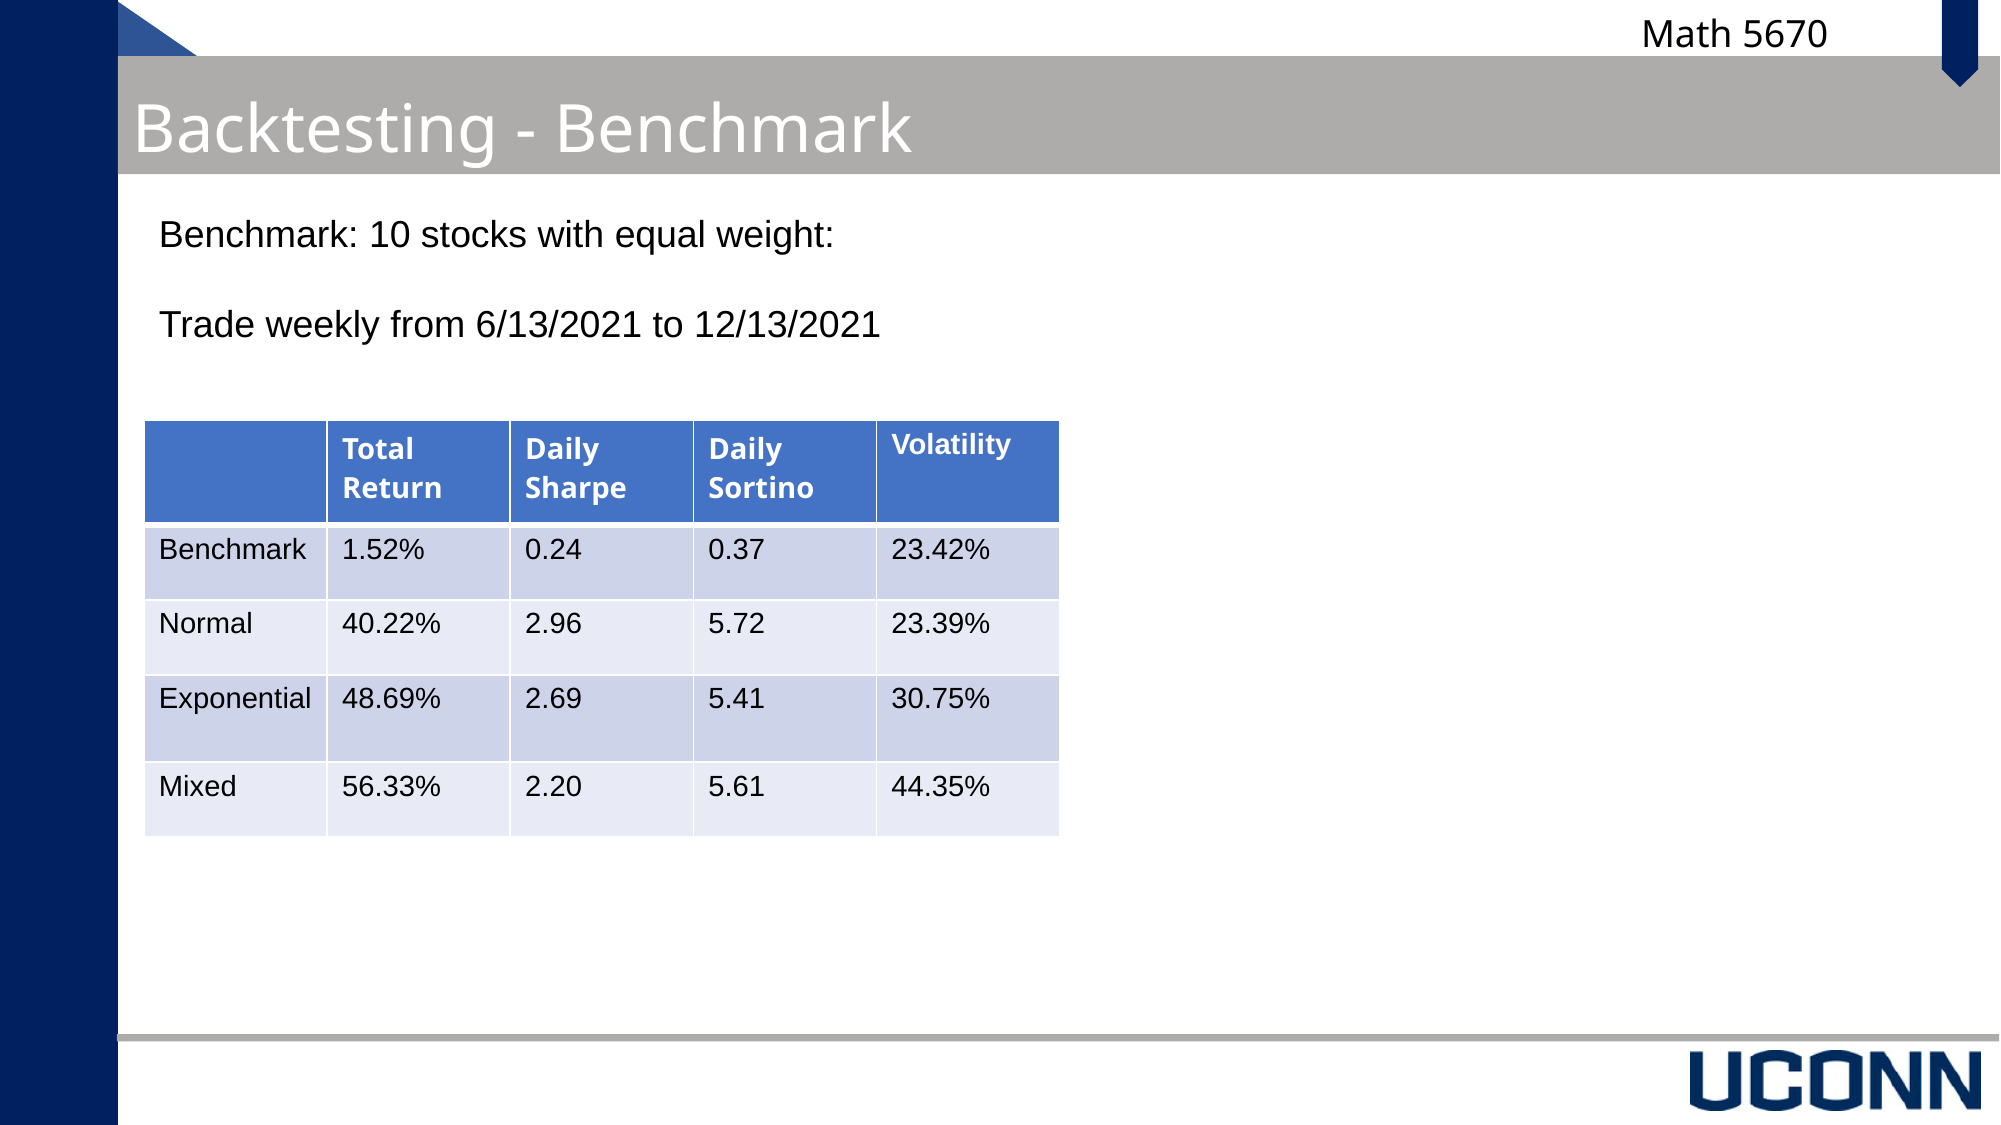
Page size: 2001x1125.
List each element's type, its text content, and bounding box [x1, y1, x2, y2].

table_cell 2.69 [511, 676, 693, 761]
table_cell 0.24 [511, 528, 693, 599]
table_cell 5.41 [694, 676, 876, 761]
table_header Daily Sortino [694, 421, 876, 522]
table_cell Exponential [145, 676, 326, 761]
text_box Math 5670 [1626, 2, 1941, 63]
table_cell Normal [145, 601, 326, 674]
text_box [0, 0, 118, 1125]
text_box Benchmark: 10 stocks with equal weight: Trade weekly from 6/13/2021 to 12/13/2021 [144, 202, 1906, 893]
table_header [145, 421, 326, 522]
table_cell 56.33% [328, 763, 509, 836]
text_box Backtesting - Benchmark [117, 78, 1303, 174]
table_cell Benchmark [145, 528, 326, 599]
table_cell 23.42% [877, 528, 1059, 599]
picture [1684, 1042, 1989, 1118]
table_cell 30.75% [877, 676, 1059, 761]
text_box [1941, 0, 1979, 88]
table_cell 5.72 [694, 601, 876, 674]
table_cell 40.22% [328, 601, 509, 674]
table_cell 0.37 [694, 528, 876, 599]
table_cell 23.39% [877, 601, 1059, 674]
table_header Total Return [328, 421, 509, 522]
table_cell Mixed [145, 763, 326, 836]
table_header Daily Sharpe [511, 421, 693, 522]
table_header Volatility [877, 421, 1059, 522]
table_cell 44.35% [877, 763, 1059, 836]
text_box [117, 56, 2000, 175]
table_cell 48.69% [328, 676, 509, 761]
table_cell 1.52% [328, 528, 509, 599]
table_cell 2.20 [511, 763, 693, 836]
table_cell 5.61 [694, 763, 876, 836]
text_box [116, 1034, 2000, 1042]
text_box [118, 1, 197, 56]
table_cell 2.96 [511, 601, 693, 674]
